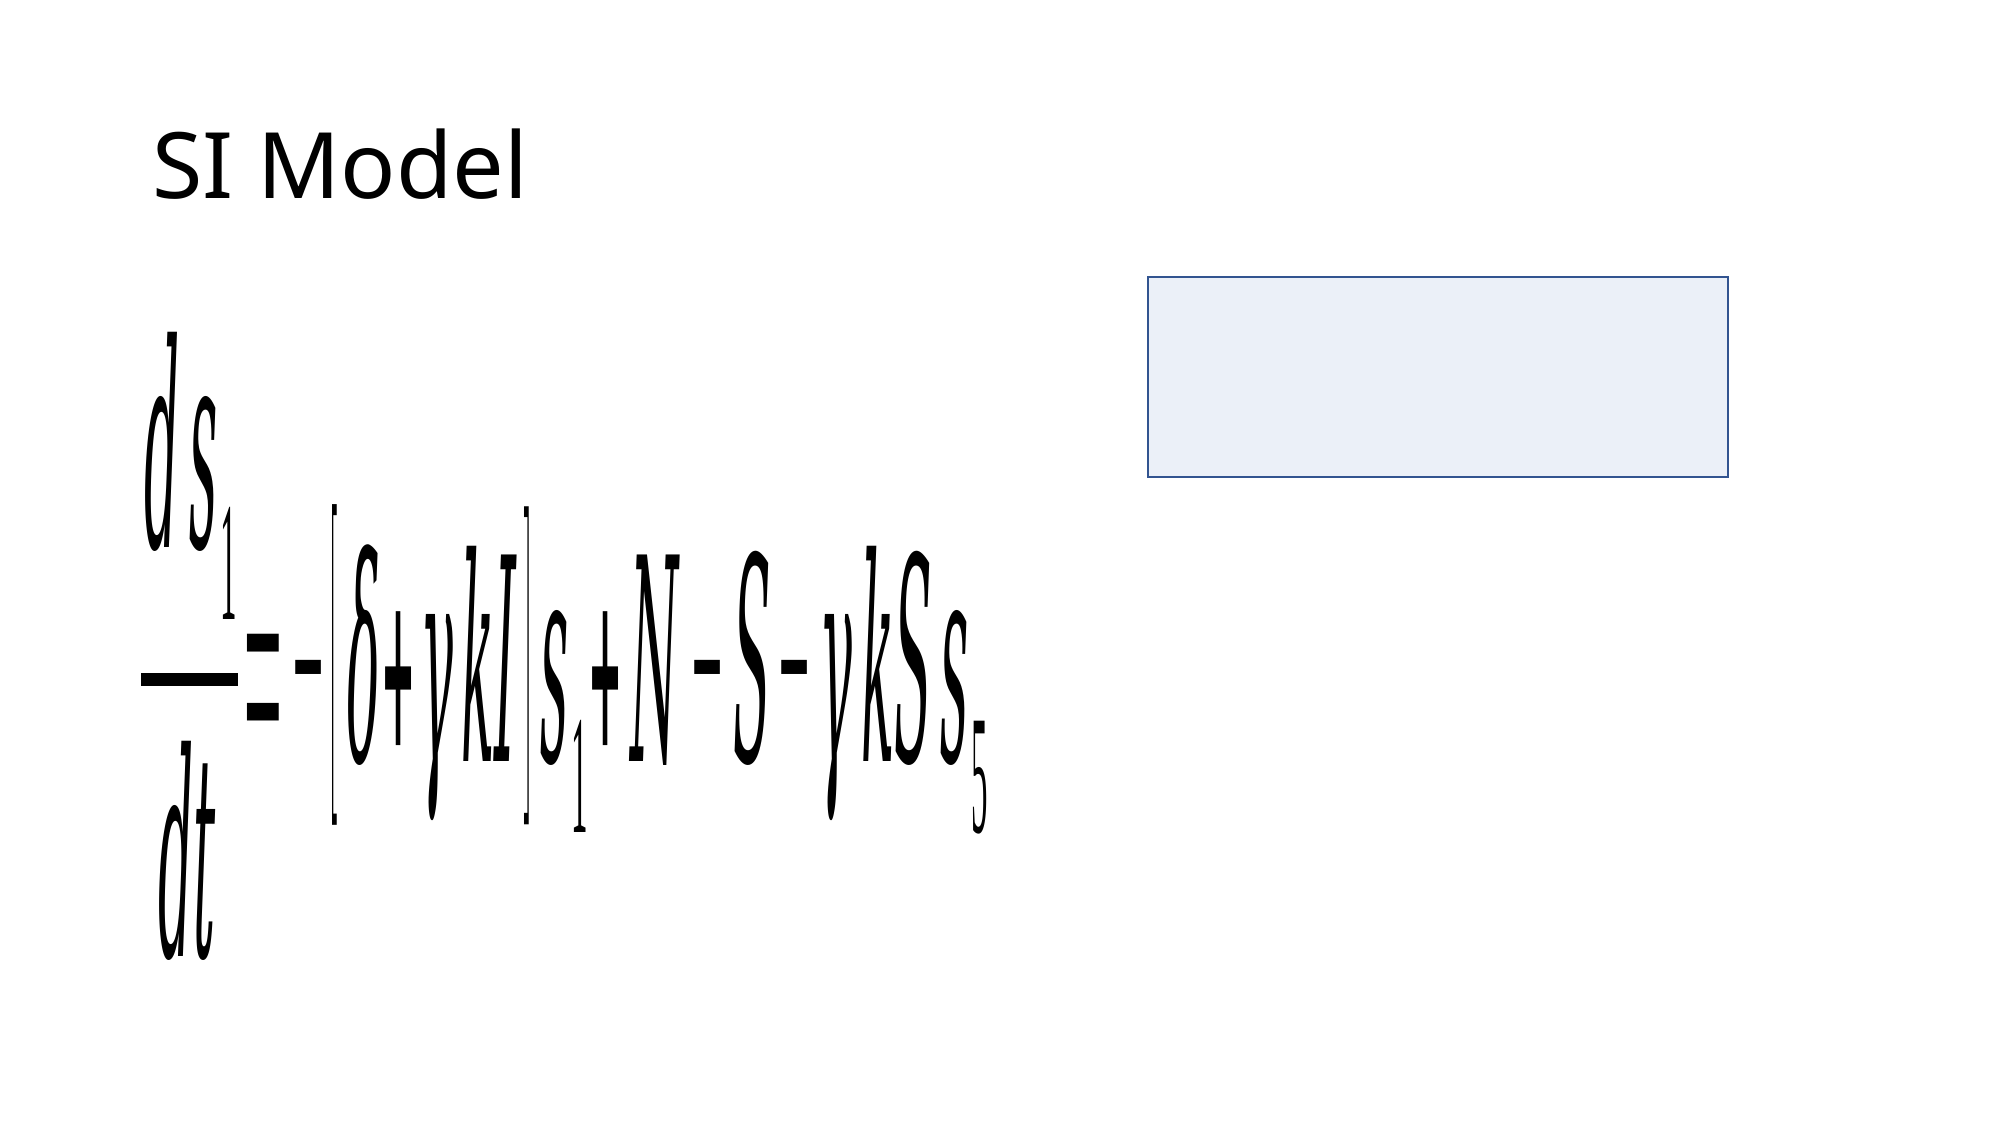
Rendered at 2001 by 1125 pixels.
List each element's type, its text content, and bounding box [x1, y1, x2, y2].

text_box [1147, 276, 1729, 478]
title SI Model [137, 59, 1863, 278]
